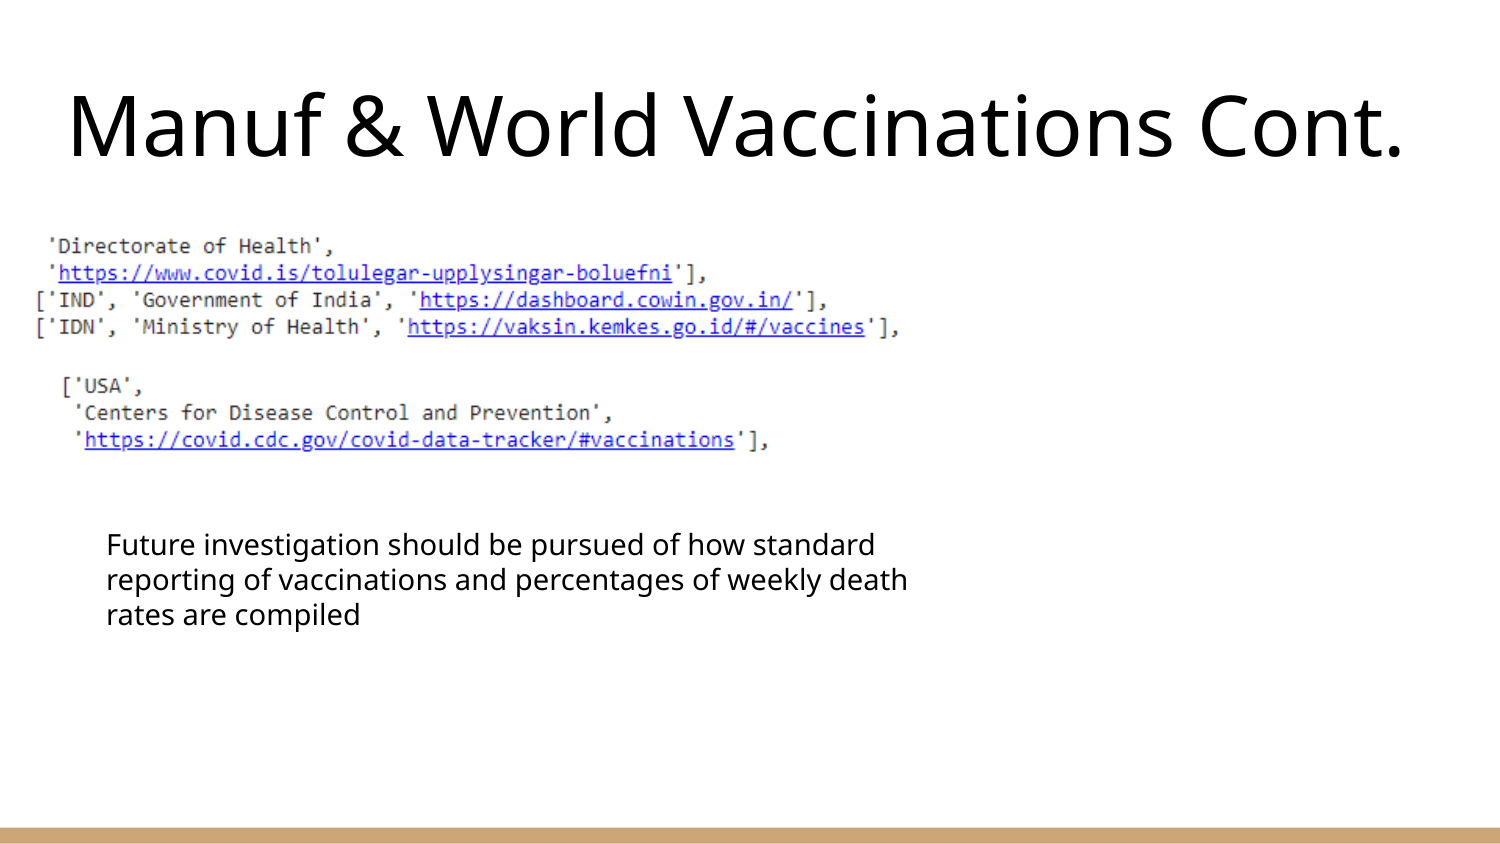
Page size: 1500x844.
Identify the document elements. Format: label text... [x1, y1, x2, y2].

picture [23, 236, 939, 342]
title Manuf & World Vaccinations Cont. [51, 51, 1449, 189]
picture [43, 371, 987, 455]
text_box Future investigation should be pursued of how standard reporting of vaccinations and percentages of weekly death rates are compiled [91, 511, 950, 647]
